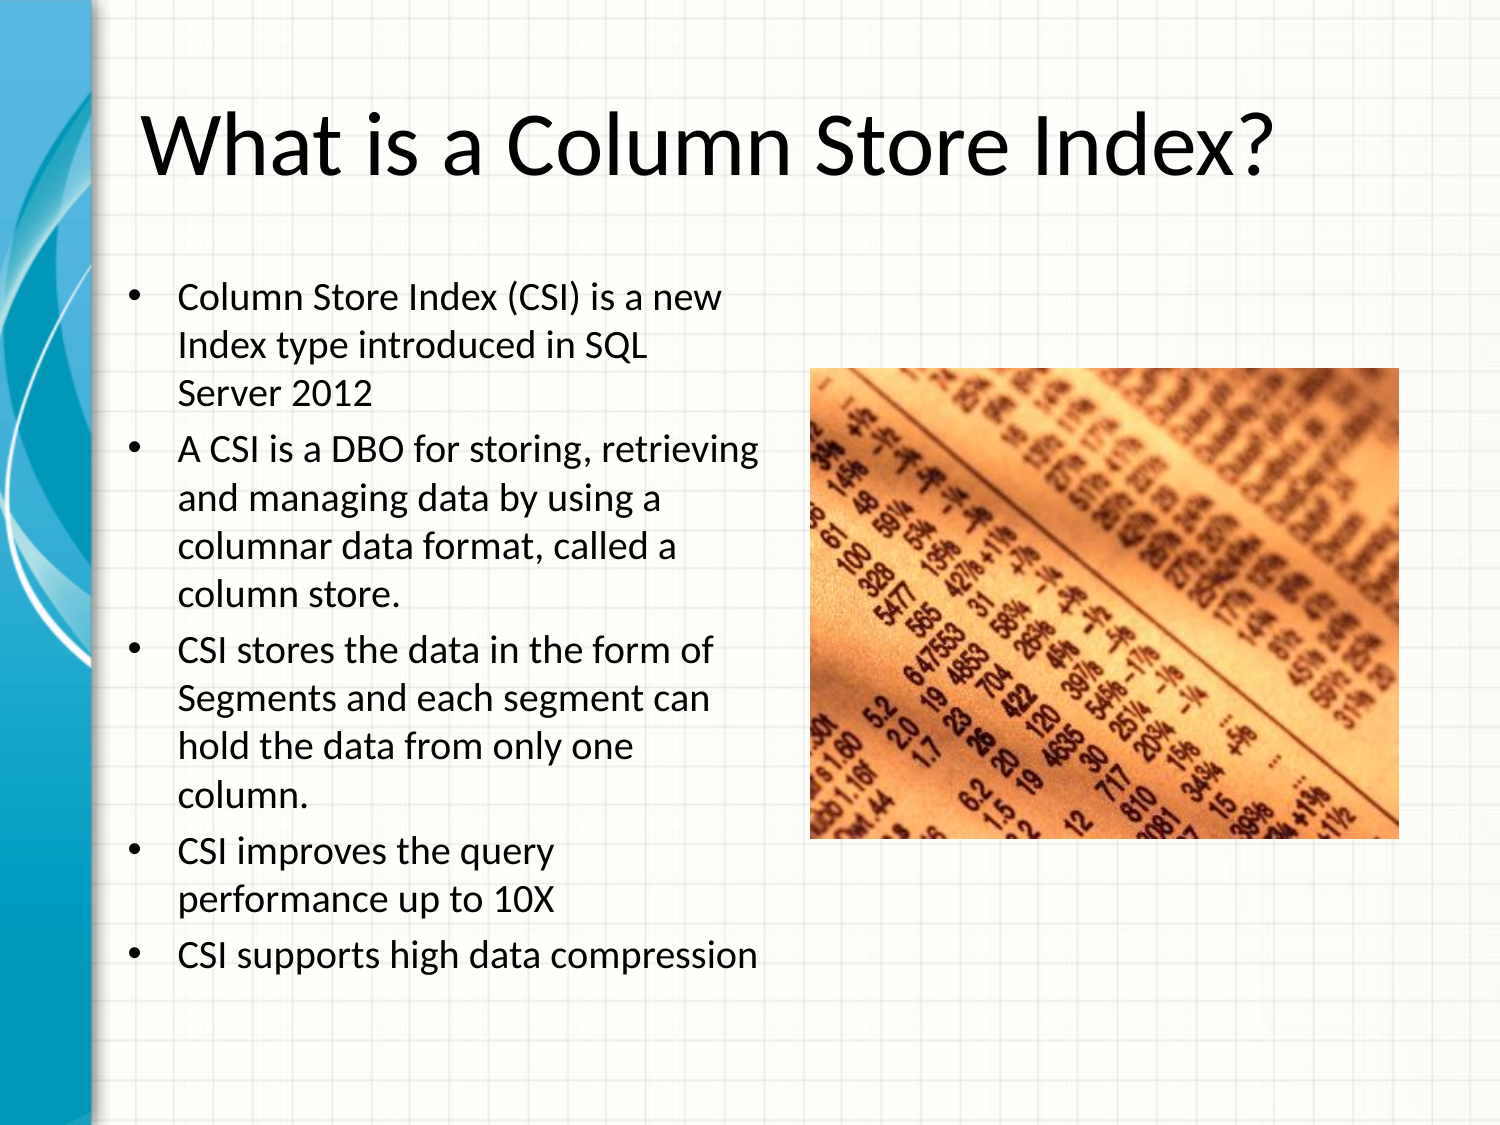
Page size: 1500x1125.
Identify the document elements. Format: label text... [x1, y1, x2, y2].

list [810, 368, 1399, 839]
picture [0, 0, 1500, 1125]
list Column Store Index (CSI) is a new Index type introduced in SQL Server 2012 A CSI is a DBO for storing, retrieving and managing data by using a columnar data format, called a column store. CSI stores the data in the form of Segments and each segment can hold the data from only one column. CSI improves the query performance up to 10X CSI supports high data compression [112, 262, 775, 1005]
title What is a Column Store Index? [125, 45, 1450, 233]
